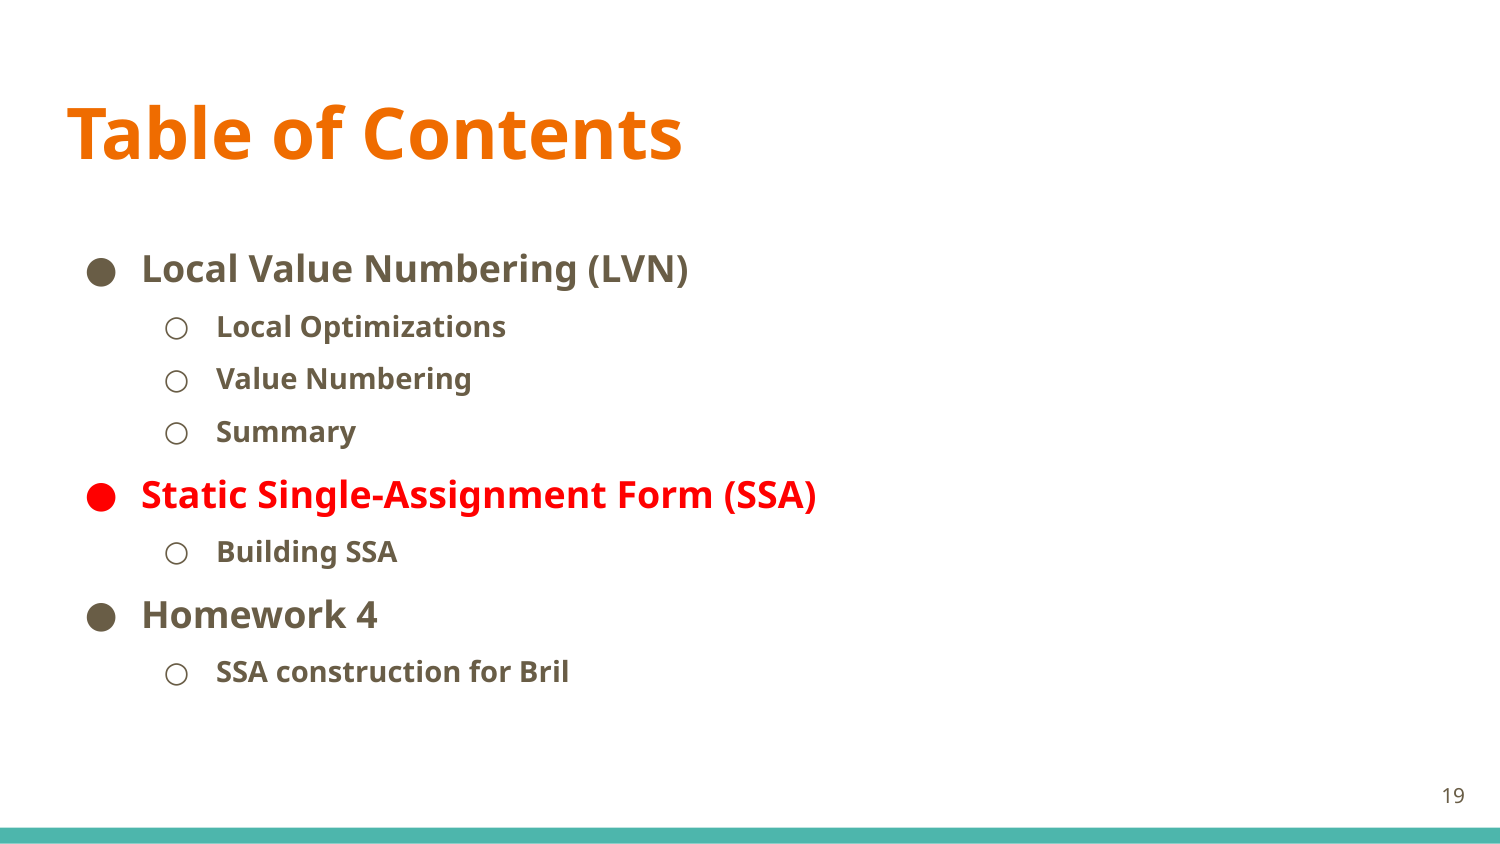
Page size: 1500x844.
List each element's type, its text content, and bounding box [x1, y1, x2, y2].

list Local Value Numbering (LVN) Local Optimizations Value Numbering Summary Static Single-Assignment Form (SSA) Building SSA Homework 4 SSA construction for Bril [51, 207, 1449, 798]
title Table of Contents [51, 72, 1449, 189]
slide_number ‹#› [1389, 764, 1480, 830]
